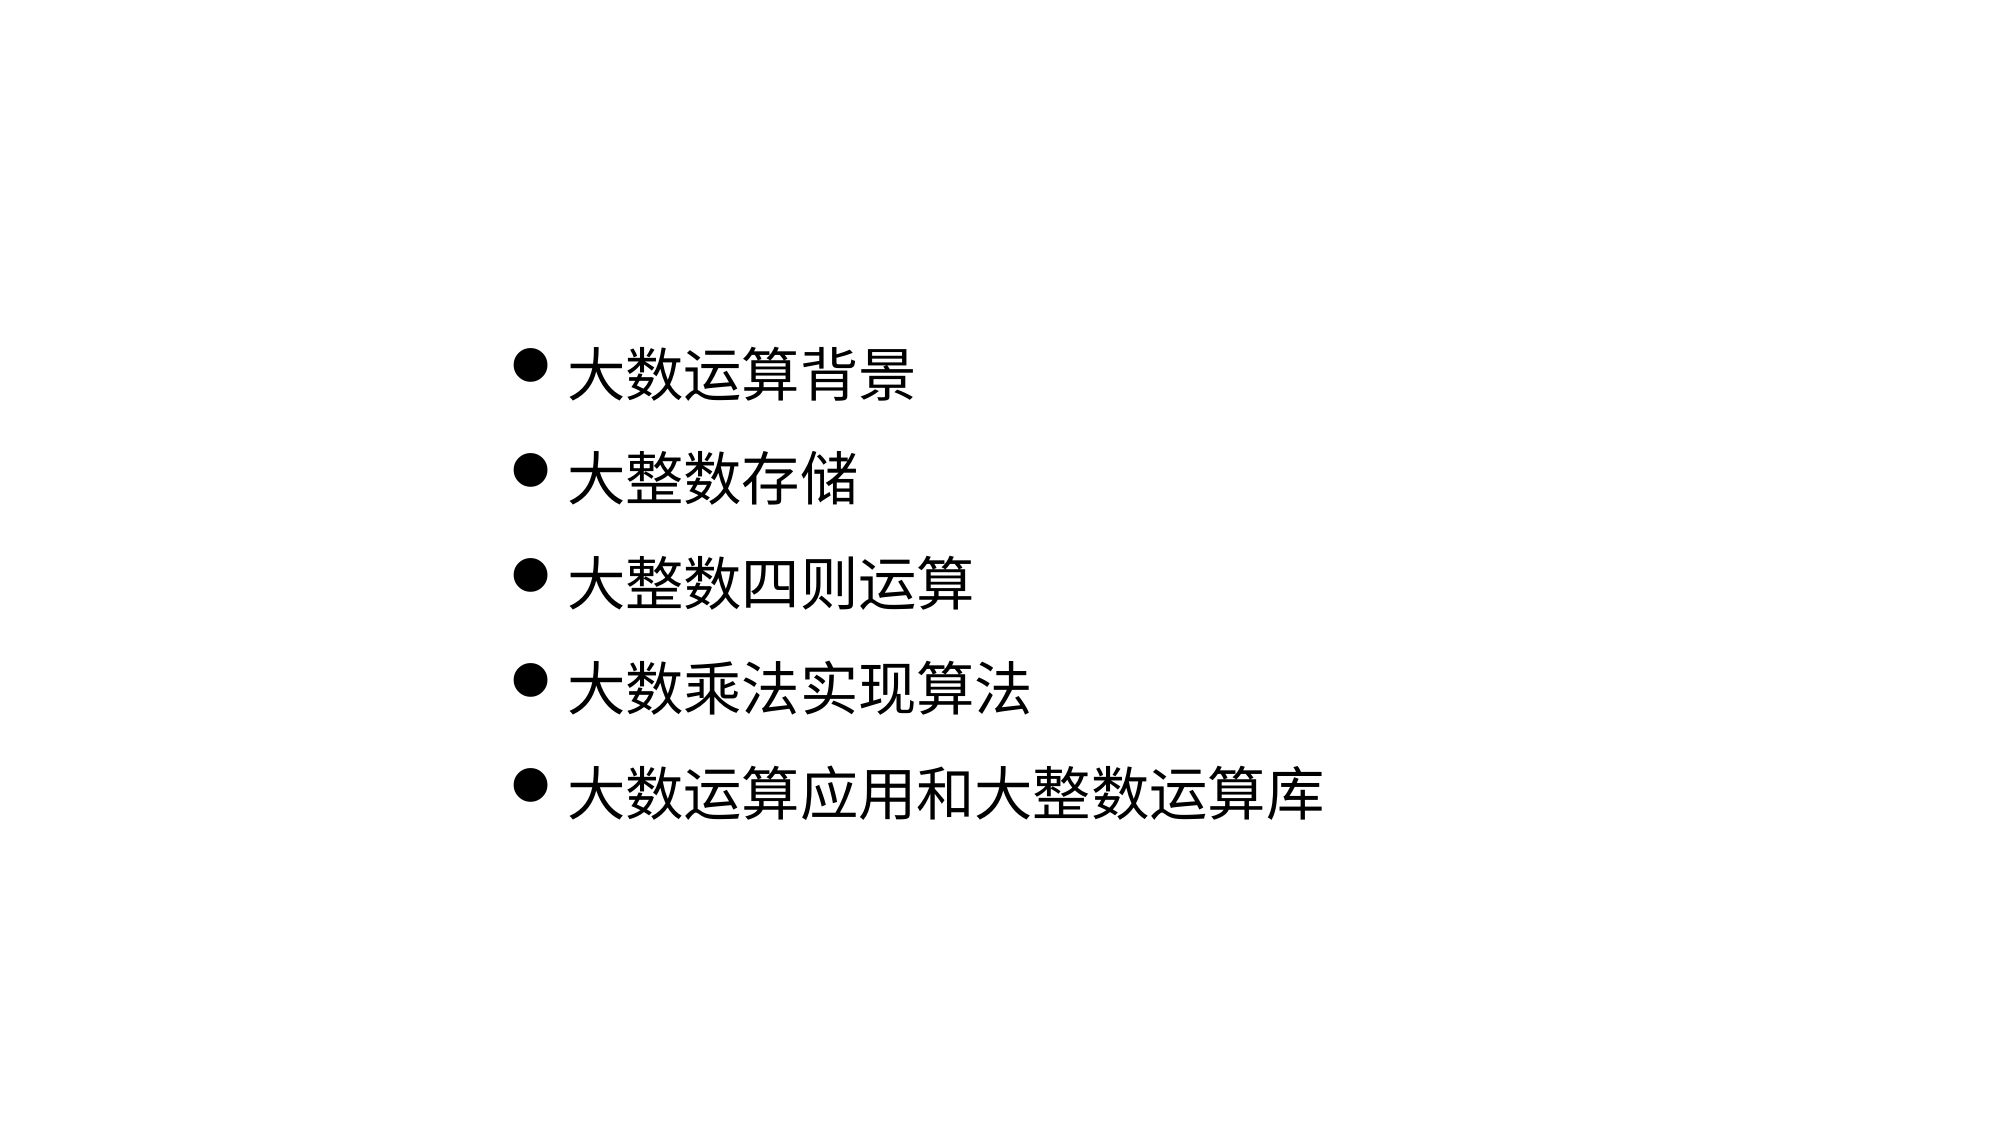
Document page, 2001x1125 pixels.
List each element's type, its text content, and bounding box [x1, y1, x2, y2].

text_box 大数运算背景 大整数存储 大整数四则运算 大数乘法实现算法 大数运算应用和大整数运算库 [494, 295, 1506, 835]
